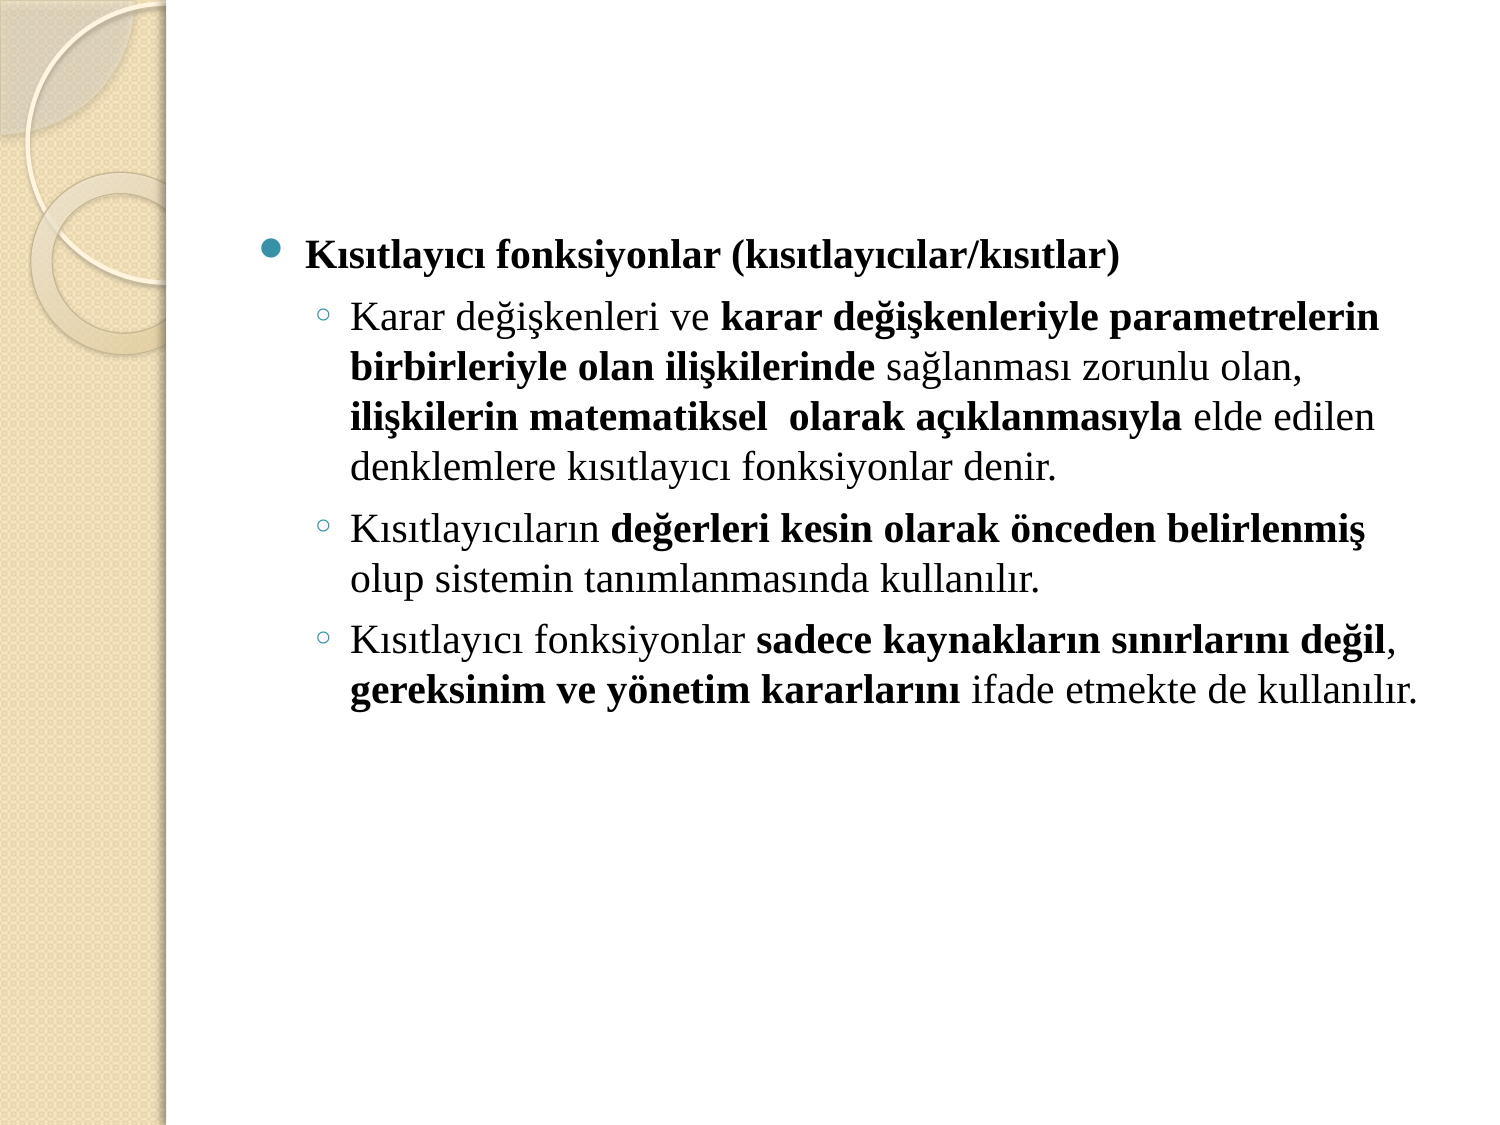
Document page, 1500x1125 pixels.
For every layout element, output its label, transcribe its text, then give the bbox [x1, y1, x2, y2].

list Kısıtlayıcı fonksiyonlar (kısıtlayıcılar/kısıtlar) Karar değişkenleri ve karar değişkenleriyle parametrelerin birbirleriyle olan ilişkilerinde sağlanması zorunlu olan, ilişkilerin matematiksel olarak açıklanmasıyla elde edilen denklemlere kısıtlayıcı fonksiyonlar denir. Kısıtlayıcıların değerleri kesin olarak önceden belirlenmiş olup sistemin tanımlanmasında kullanılır. Kısıtlayıcı fonksiyonlar sadece kaynakların sınırlarını değil, gereksinim ve yönetim kararlarını ifade etmekte de kullanılır. [230, 219, 1461, 1024]
